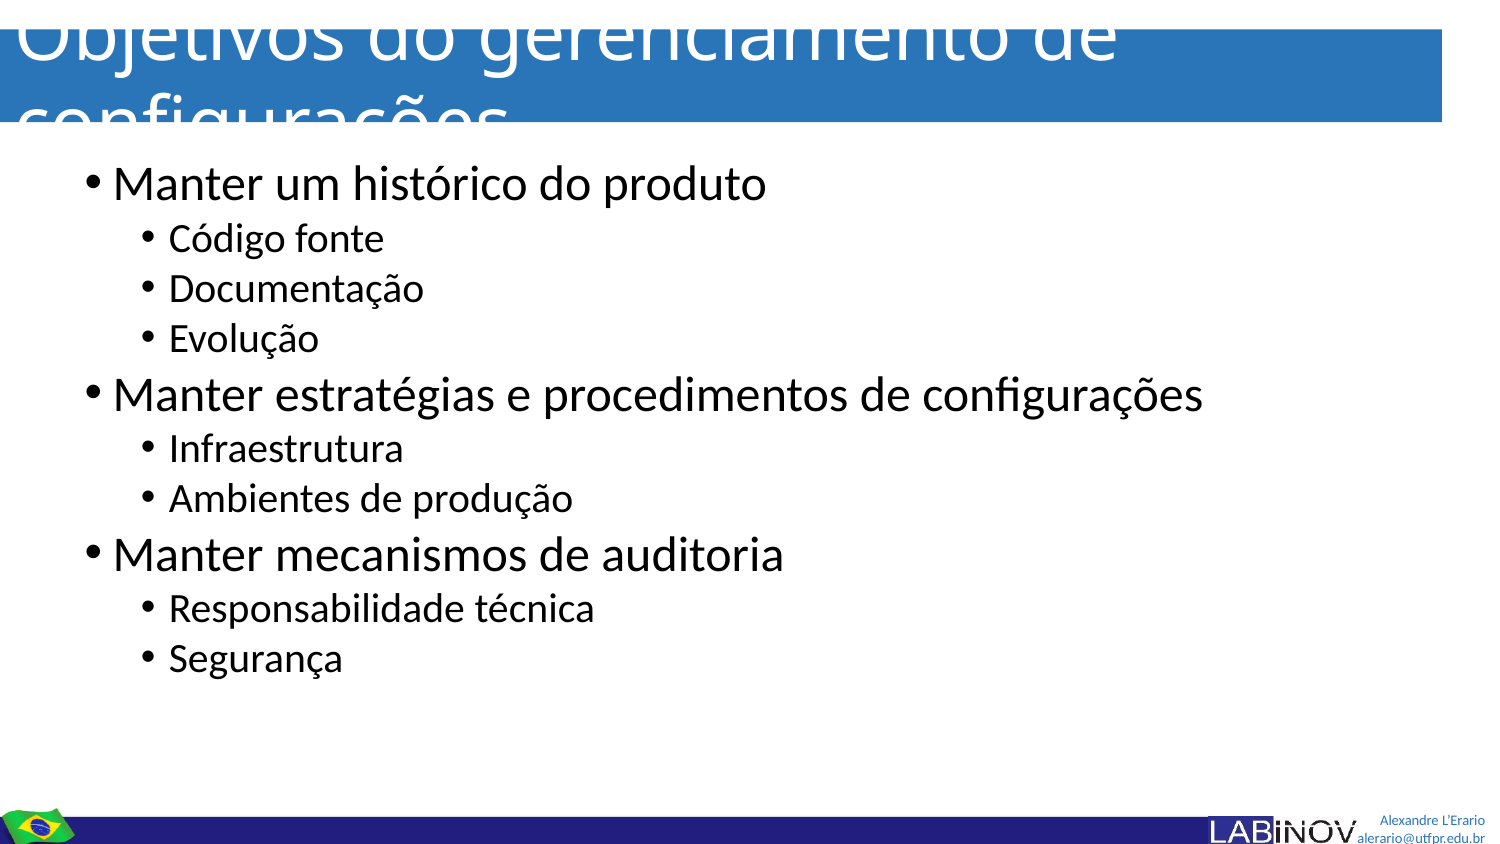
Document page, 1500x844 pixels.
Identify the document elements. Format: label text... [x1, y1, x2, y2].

picture [1208, 816, 1359, 844]
text_box Manter um histórico do produto Código fonte Documentação Evolução Manter estratégias e procedimentos de configurações Infraestrutura Ambientes de produção Manter mecanismos de auditoria Responsabilidade técnica Segurança [69, 143, 1373, 679]
picture [0, 792, 76, 844]
text_box Objetivos do gerenciamento de configurações [0, 29, 1442, 123]
